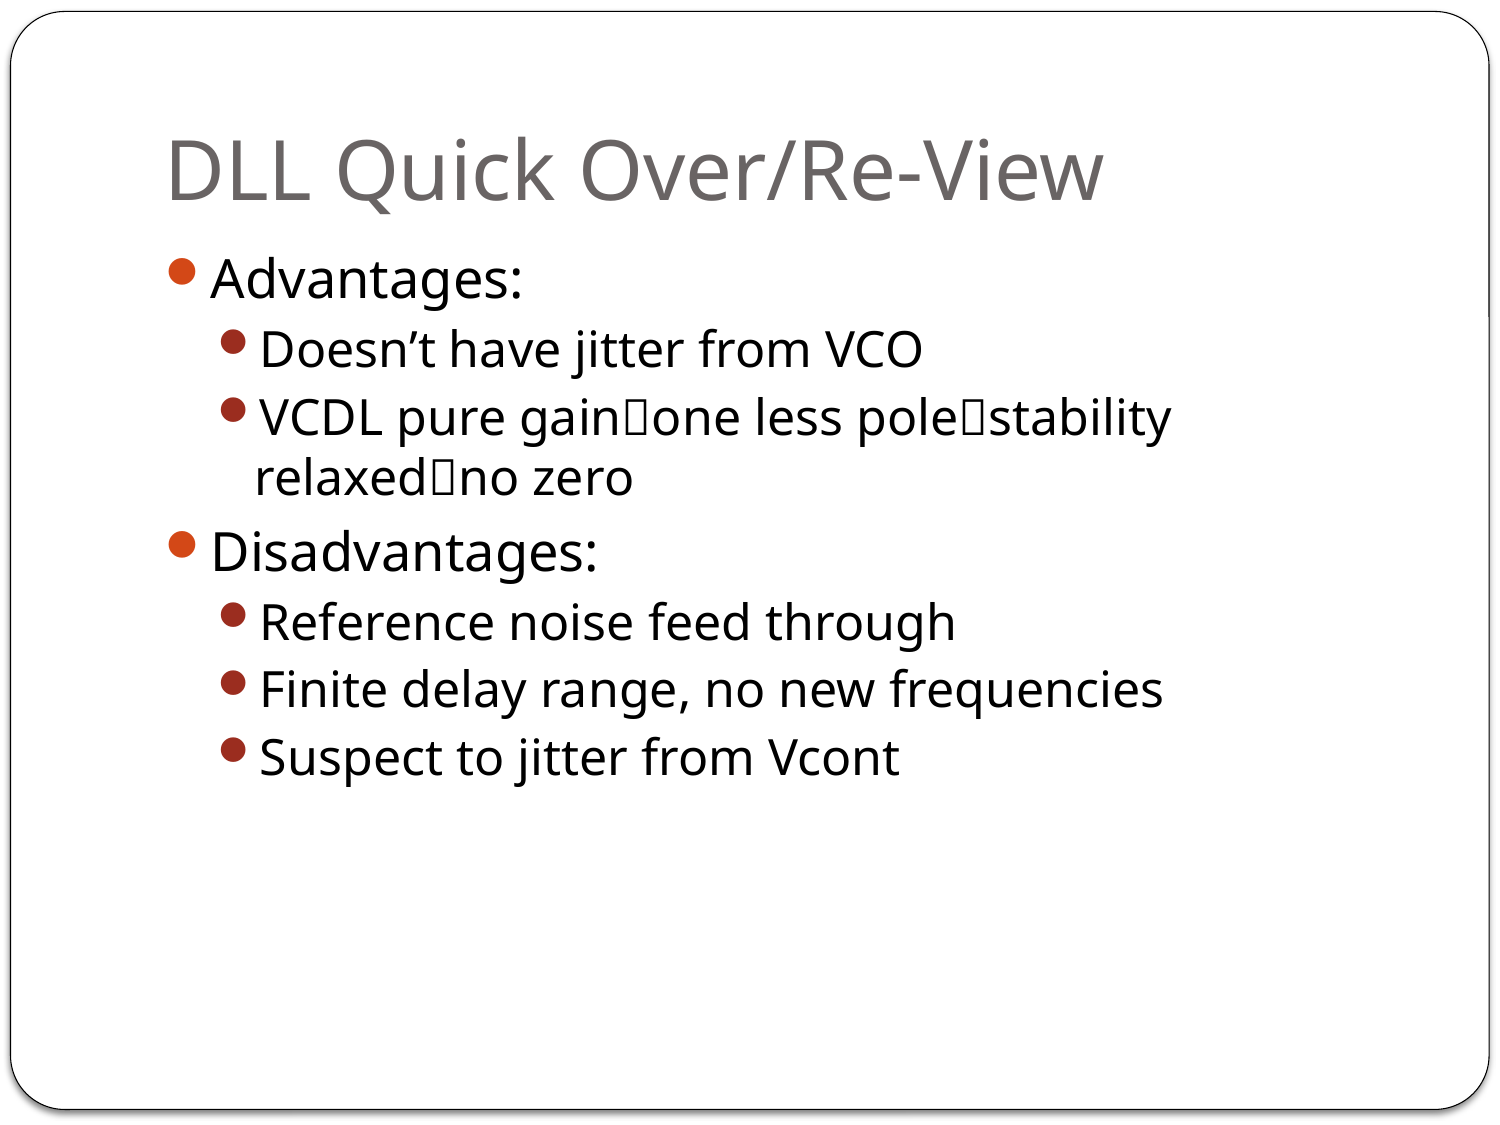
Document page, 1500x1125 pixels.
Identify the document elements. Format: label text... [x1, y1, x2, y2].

title DLL Quick Over/Re-View [150, 45, 1425, 233]
list Advantages: Doesn’t have jitter from VCO VCDL pure gainone less polestability relaxedno zero Disadvantages: Reference noise feed through Finite delay range, no new frequencies Suspect to jitter from Vcont [150, 237, 1425, 988]
